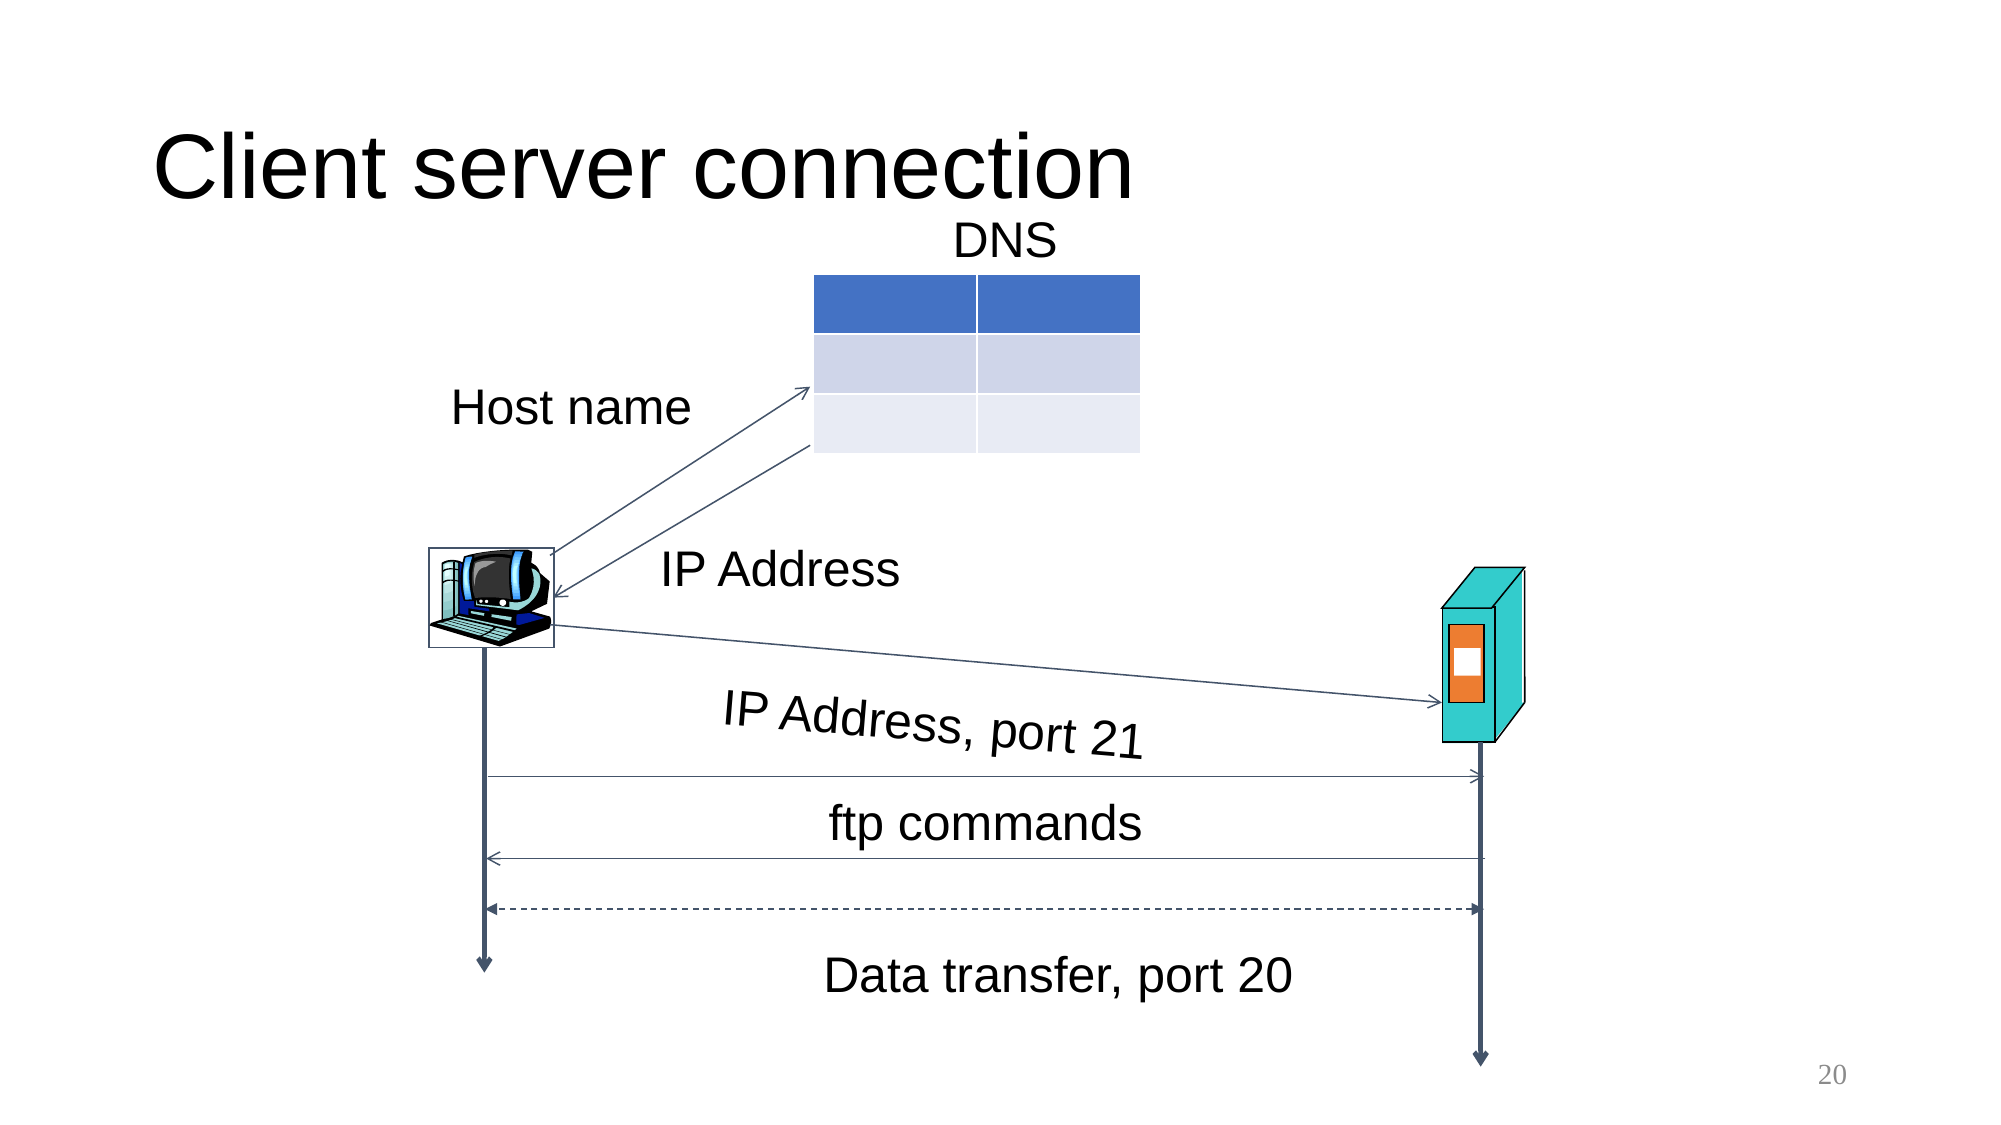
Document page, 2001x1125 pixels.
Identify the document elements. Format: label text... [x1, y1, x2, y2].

table_header [814, 275, 976, 333]
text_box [549, 624, 1442, 703]
title Client server connection [137, 59, 1863, 278]
slide_number 20 [1412, 1042, 1863, 1103]
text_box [553, 445, 811, 598]
table_header [978, 275, 1140, 333]
text_box Data transfer, port 20 [808, 934, 1309, 1010]
table_cell [814, 335, 976, 393]
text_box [429, 548, 554, 647]
text_box ftp commands [813, 783, 1158, 858]
text_box IP Address, port 21 [705, 703, 1165, 776]
text_box Host name [435, 367, 708, 442]
text_box DNS [937, 200, 1073, 276]
table_cell [814, 395, 976, 453]
text_box IP Address [645, 529, 916, 605]
table_cell [978, 335, 1140, 393]
table_cell [978, 395, 1140, 453]
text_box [549, 386, 811, 556]
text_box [1441, 567, 1525, 744]
